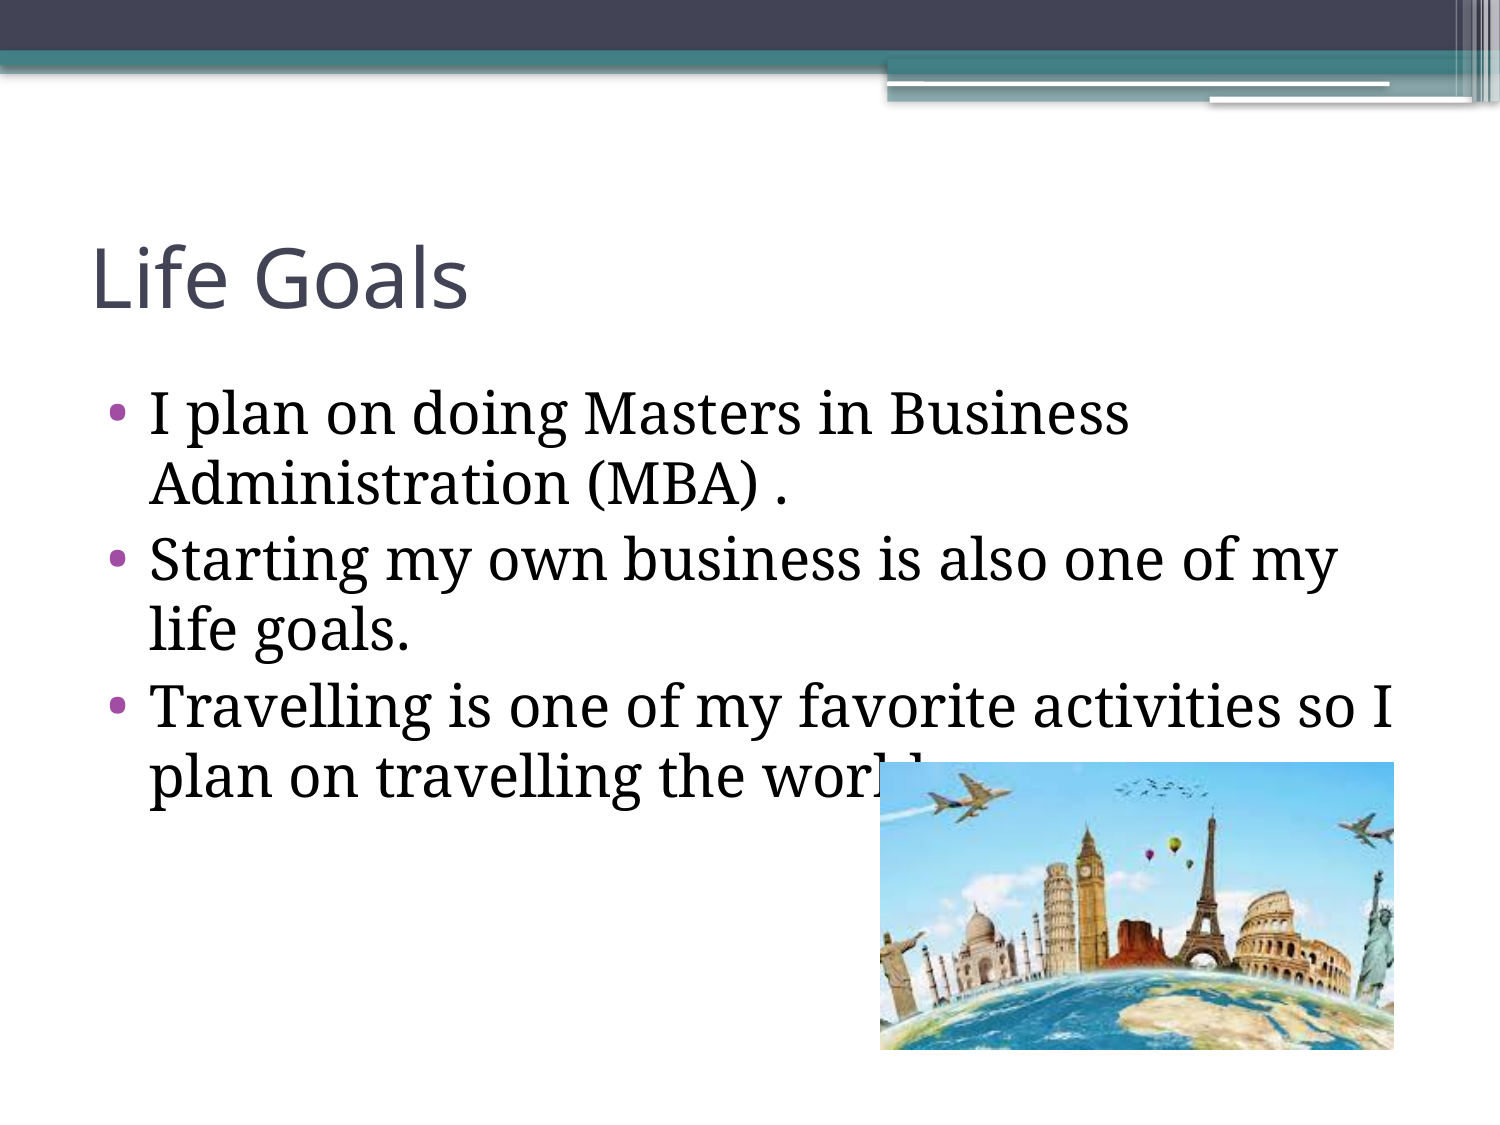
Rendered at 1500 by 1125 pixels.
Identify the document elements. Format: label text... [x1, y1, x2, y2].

title Life Goals [75, 187, 1425, 363]
picture [880, 762, 1394, 1051]
list I plan on doing Masters in Business Administration (MBA) . Starting my own business is also one of my life goals. Travelling is one of my favorite activities so I plan on travelling the world [75, 368, 1425, 1079]
